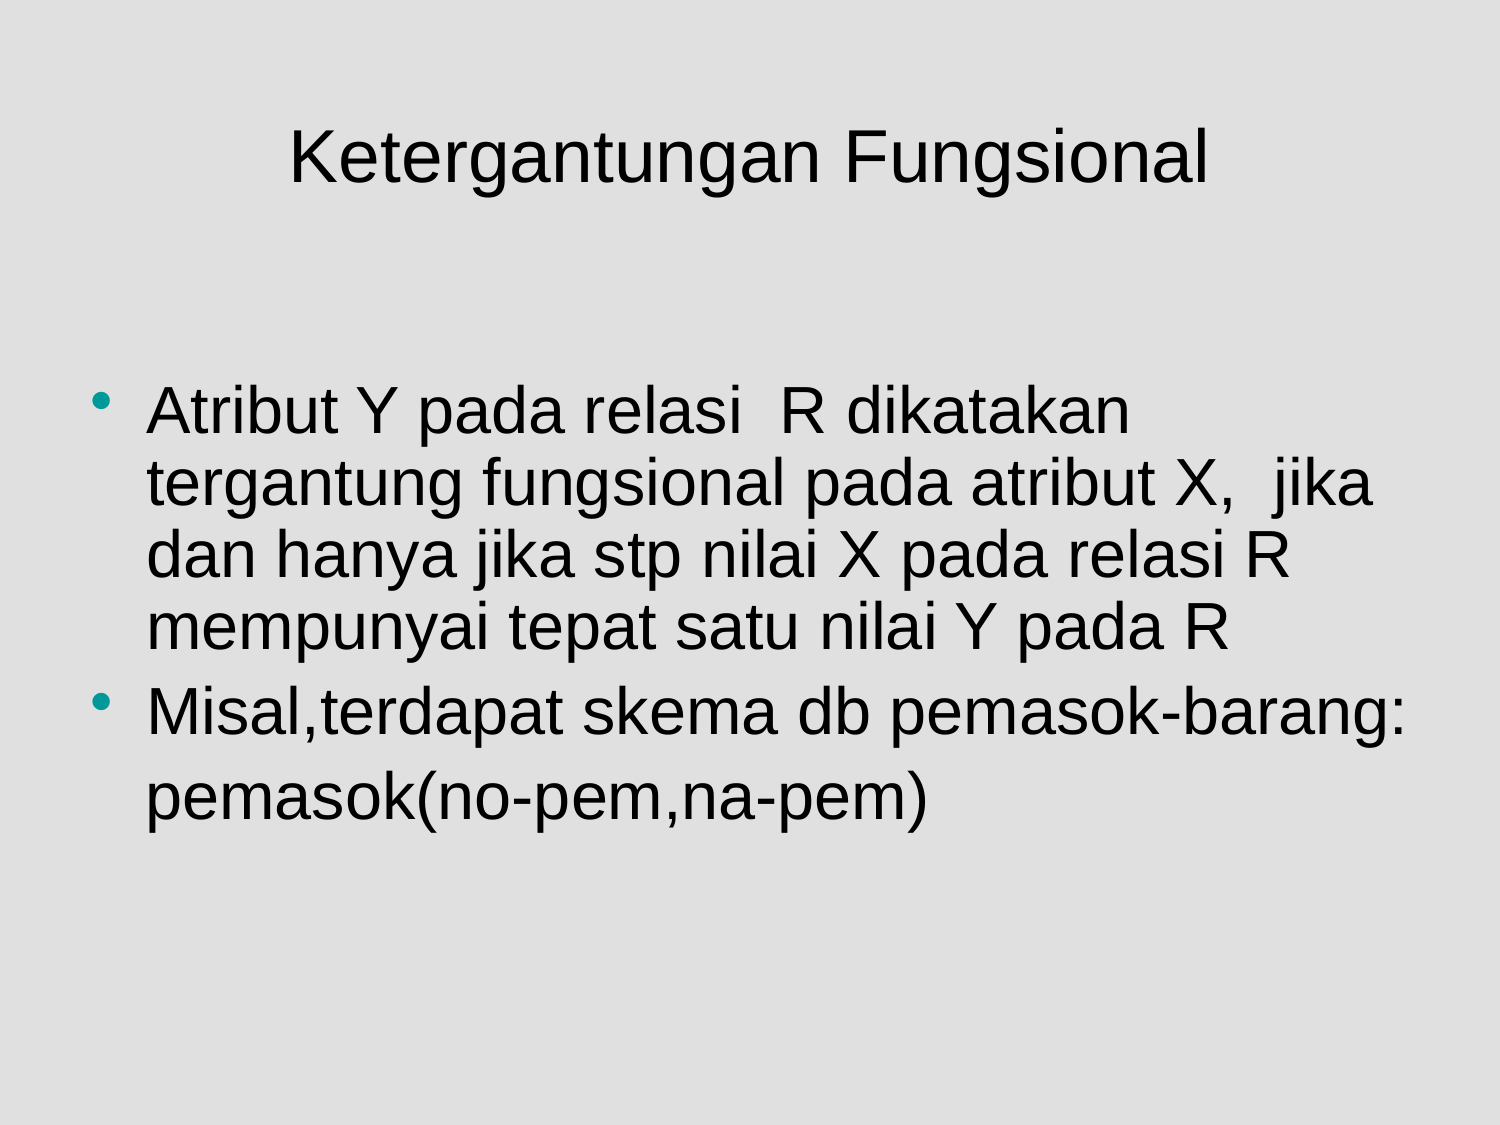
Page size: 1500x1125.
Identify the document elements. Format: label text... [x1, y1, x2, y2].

list Atribut Y pada relasi R dikatakan tergantung fungsional pada atribut X, jika dan hanya jika stp nilai X pada relasi R mempunyai tepat satu nilai Y pada R Misal,terdapat skema db pemasok-barang: pemasok(no-pem,na-pem) [75, 368, 1425, 1075]
title Ketergantungan Fungsional [75, 58, 1425, 247]
